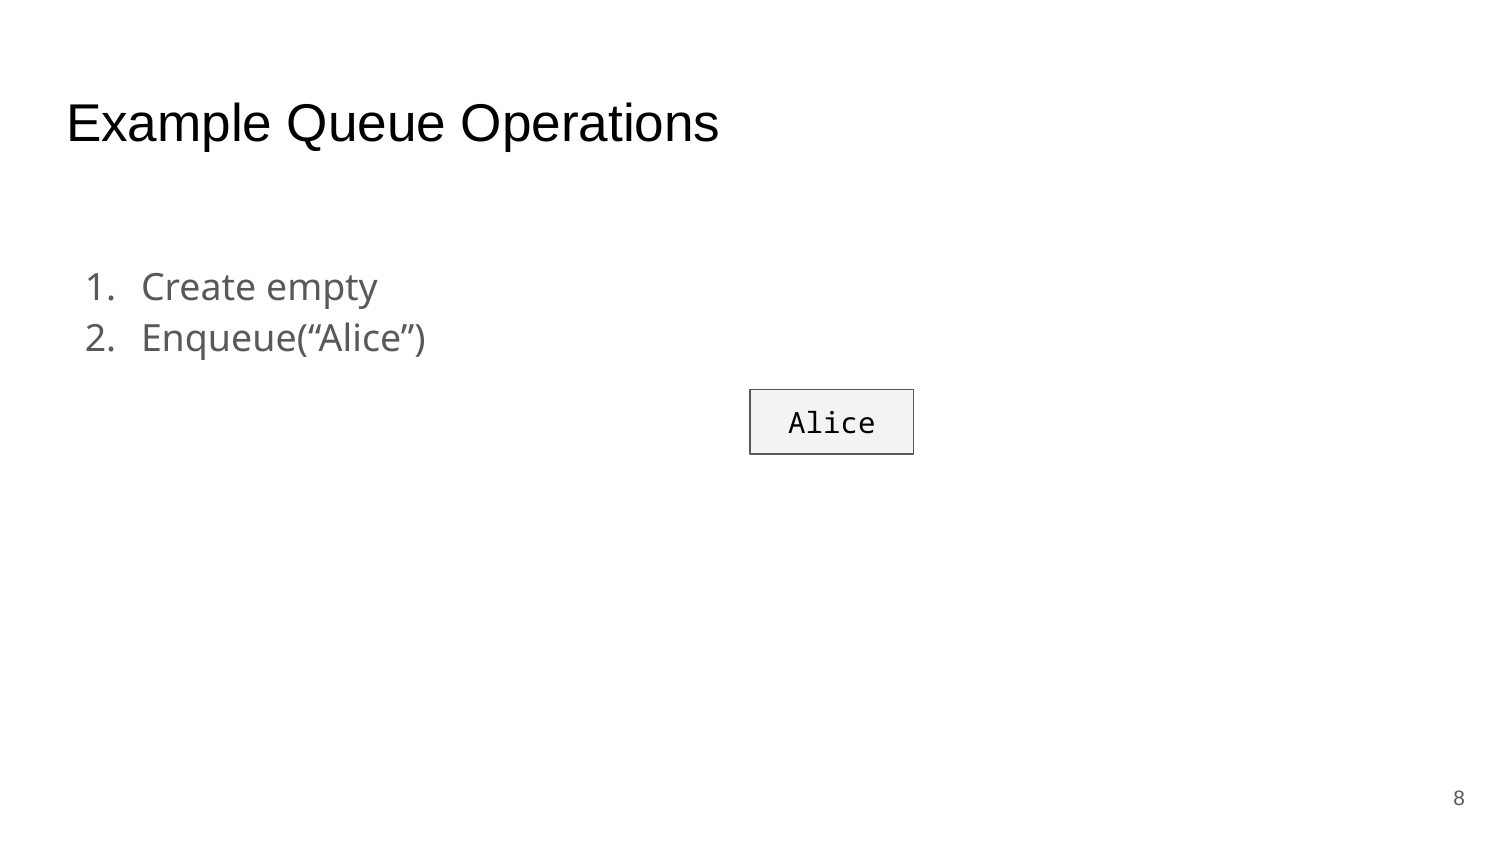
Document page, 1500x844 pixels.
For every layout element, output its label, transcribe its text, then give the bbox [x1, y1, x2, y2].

text_box Alice [749, 389, 914, 455]
slide_number ‹#› [1389, 764, 1480, 830]
list Create empty Enqueue(“Alice”) [51, 240, 750, 750]
title Example Queue Operations [51, 72, 1449, 167]
